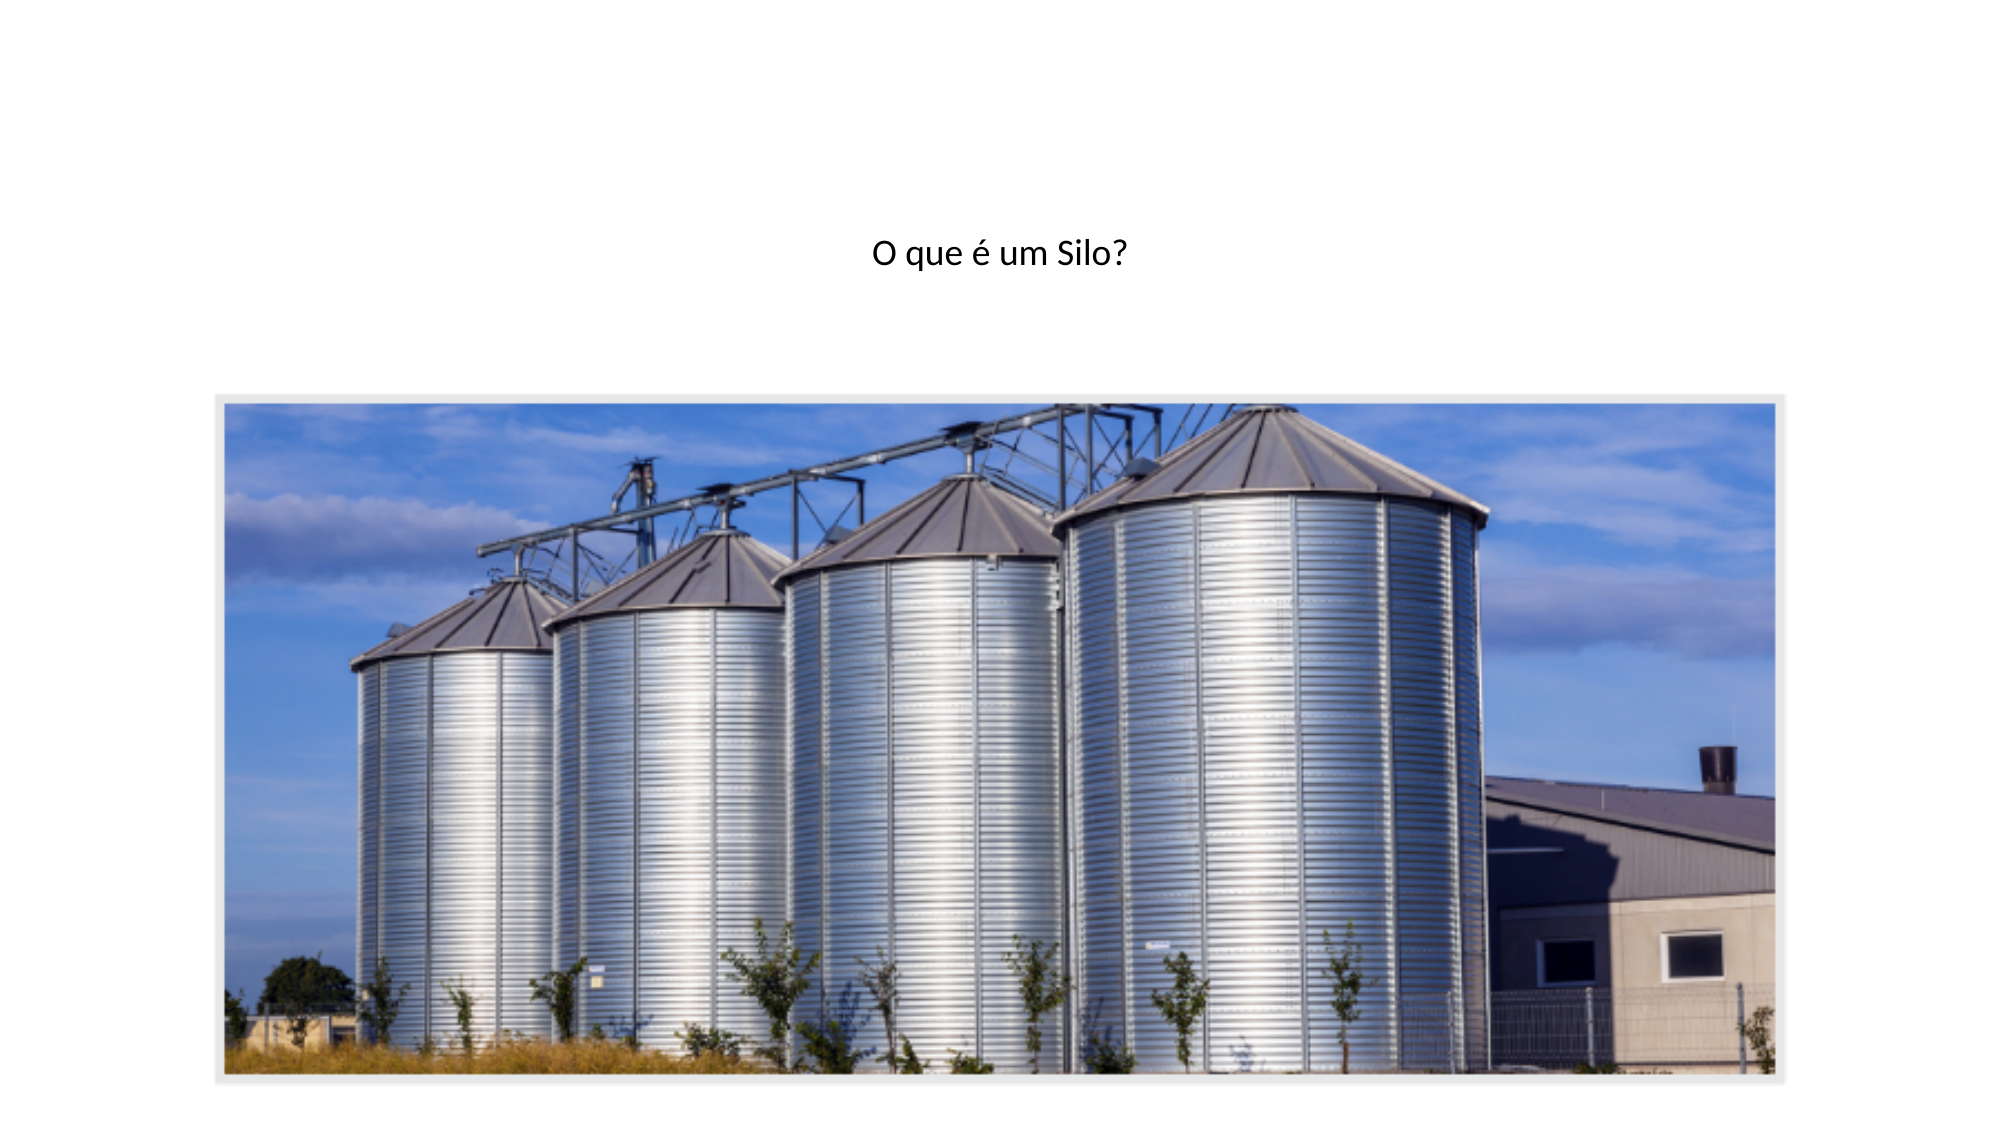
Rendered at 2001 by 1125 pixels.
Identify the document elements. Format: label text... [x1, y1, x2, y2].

picture [214, 393, 1787, 1086]
text_box O que é um Silo? [857, 220, 1145, 281]
